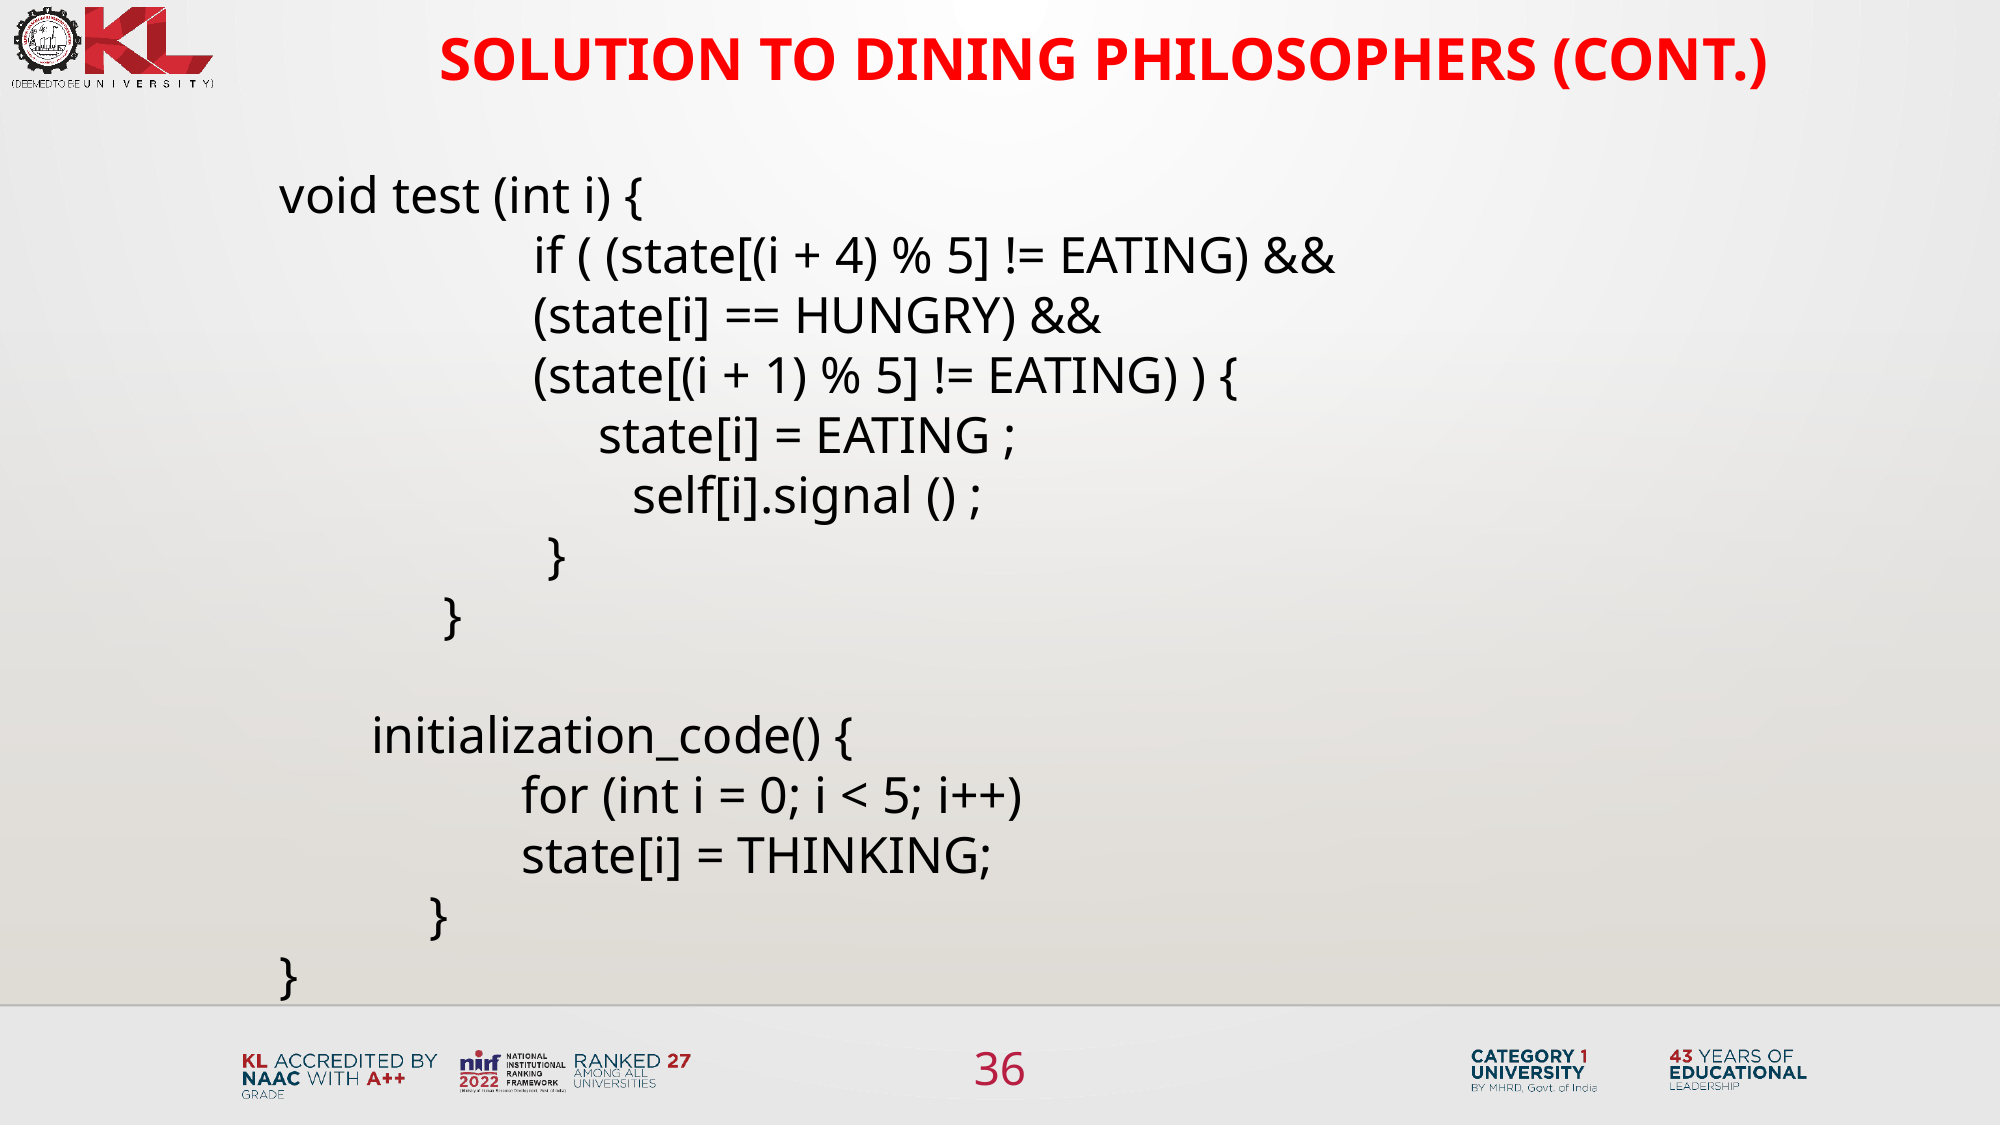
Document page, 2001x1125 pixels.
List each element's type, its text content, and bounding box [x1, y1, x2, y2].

picture [238, 1045, 716, 1103]
title Solution to Dining Philosophers (Cont.) [424, 23, 2000, 196]
text_box void test (int i) { if ( (state[(i + 4) % 5] != EATING) && (state[i] == HUNGRY) && (state[(i + 1) % 5] != EATING) ) { state[i] = EATING ; self[i].signal () ; } } initialization_code() { for (int i = 0; i < 5; i++) state[i] = THINKING; } } [265, 156, 1797, 1012]
picture [1447, 1045, 1814, 1101]
slide_number 36 [933, 1031, 1067, 1115]
picture [12, 5, 213, 88]
